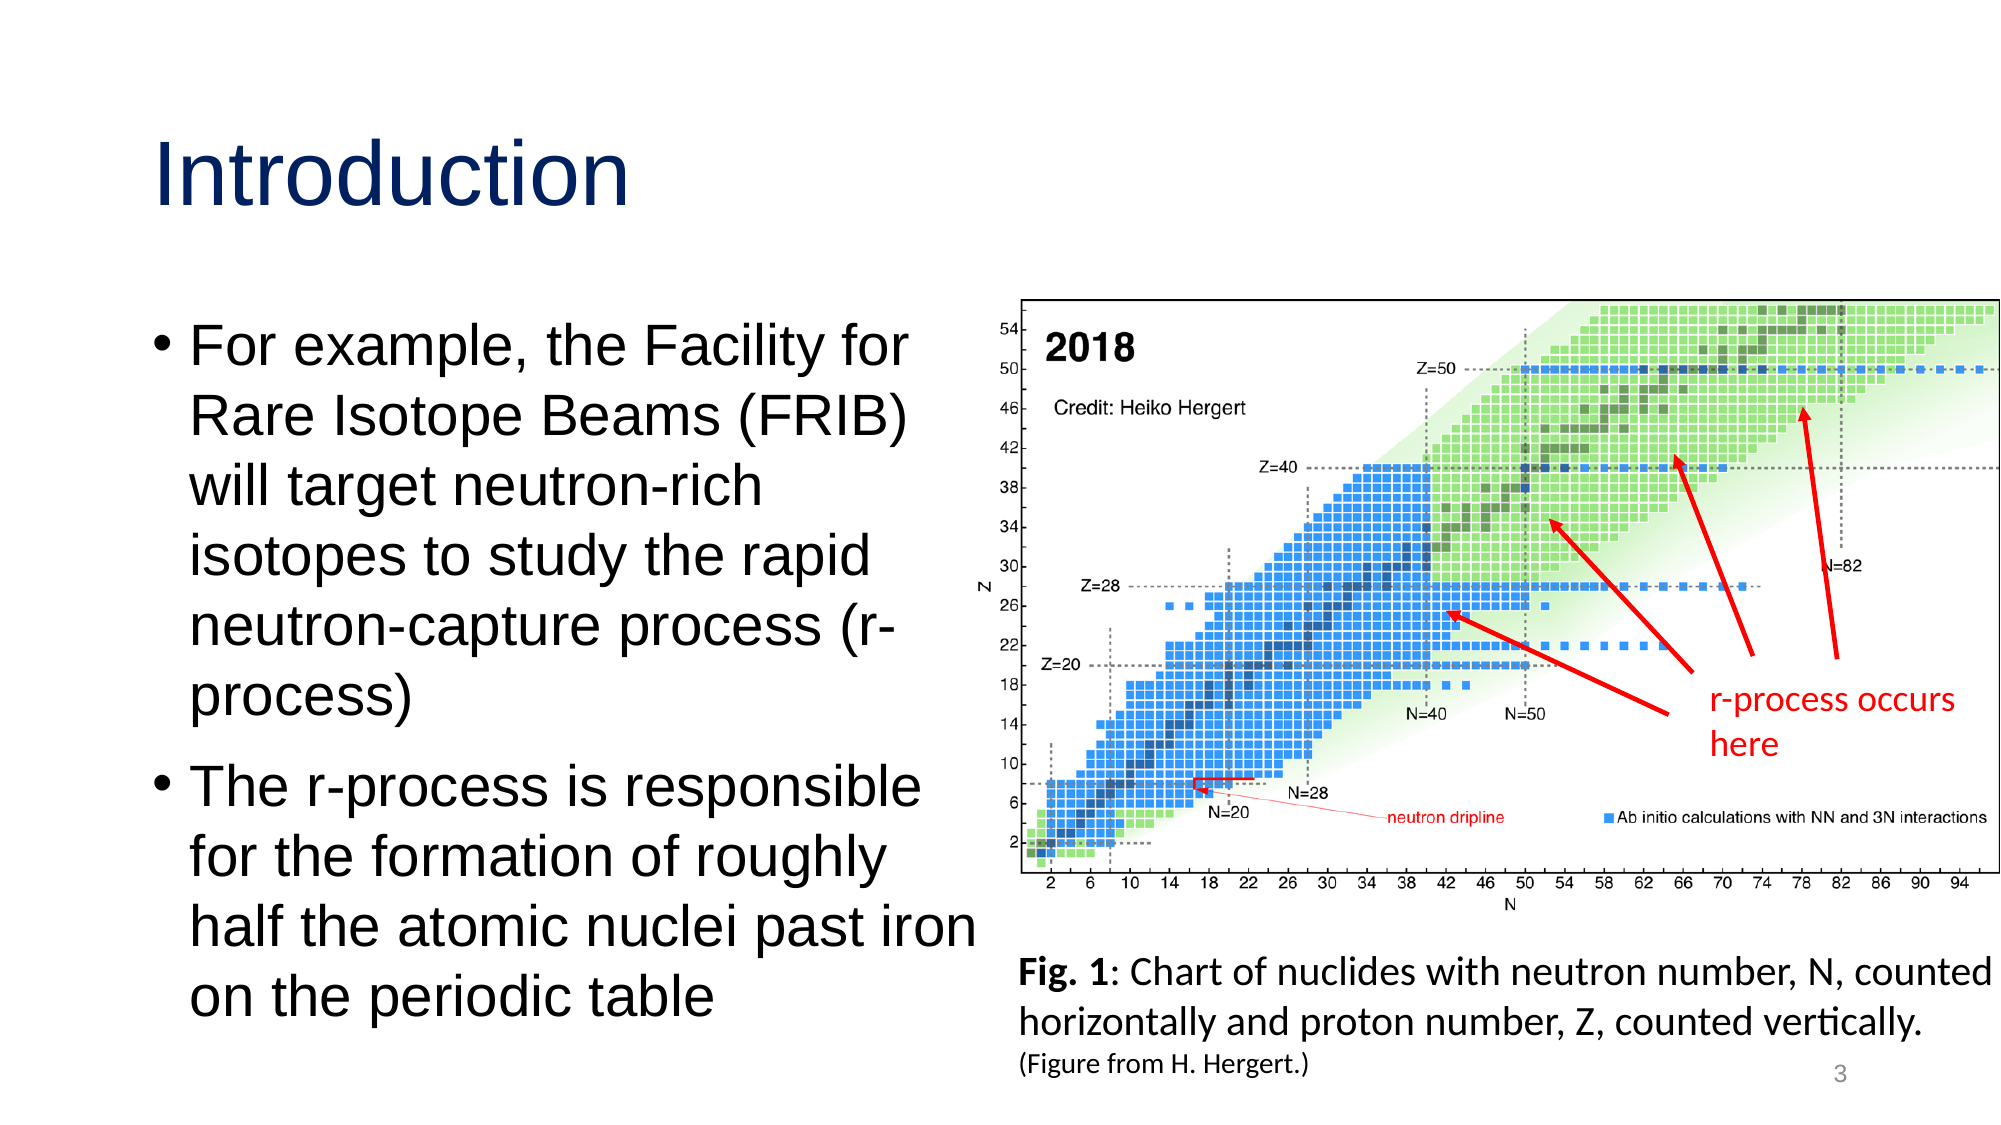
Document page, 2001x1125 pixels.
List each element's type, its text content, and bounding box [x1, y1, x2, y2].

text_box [1802, 406, 1838, 660]
text_box Fig. 1: Chart of nuclides with neutron number, N, counted horizontally and proton number, Z, counted vertically. (Figure from H. Hergert.) [1003, 936, 2000, 1125]
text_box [1674, 453, 1754, 657]
picture [977, 299, 2000, 915]
title Introduction [137, 59, 1863, 278]
list For example, the Facility for Rare Isotope Beams (FRIB) will target neutron-rich isotopes to study the rapid neutron-capture process (r-process) The r-process is responsible for the formation of roughly half the atomic nuclei past iron on the periodic table [137, 299, 1000, 1014]
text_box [1445, 610, 1669, 715]
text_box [1548, 518, 1693, 673]
